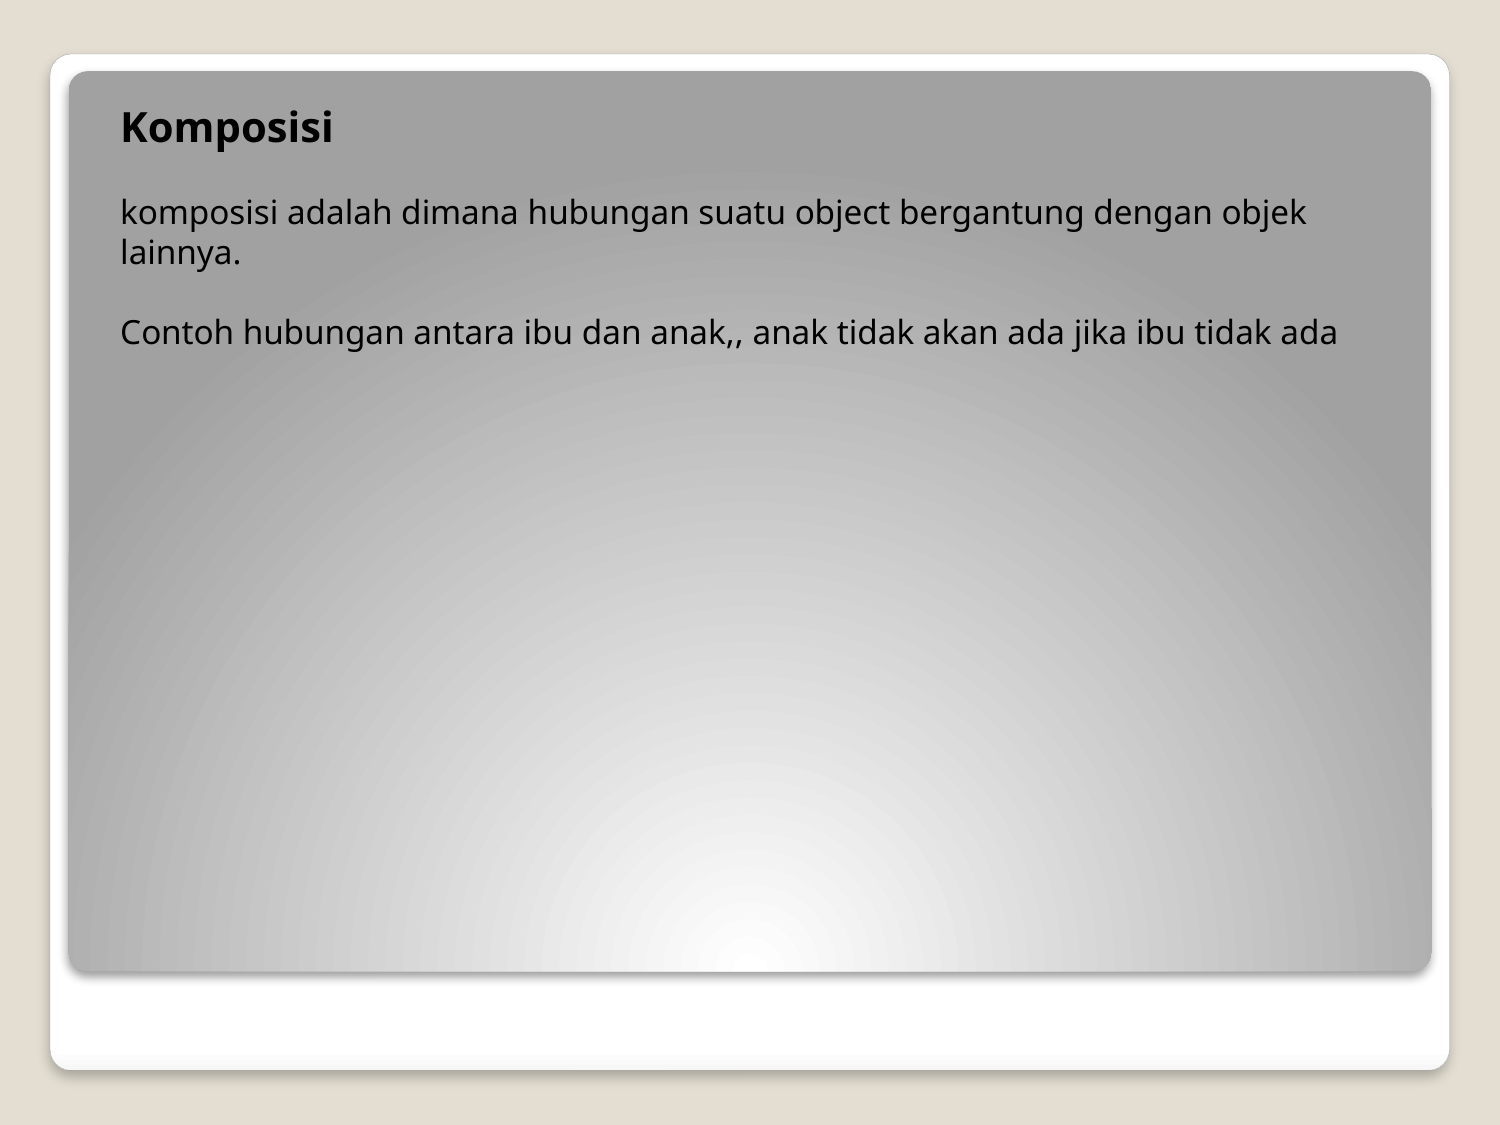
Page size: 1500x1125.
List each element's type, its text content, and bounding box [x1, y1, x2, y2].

text_box Komposisi komposisi adalah dimana hubungan suatu object bergantung dengan objek lainnya. Contoh hubungan antara ibu dan anak,, anak tidak akan ada jika ibu tidak ada [105, 93, 1407, 359]
